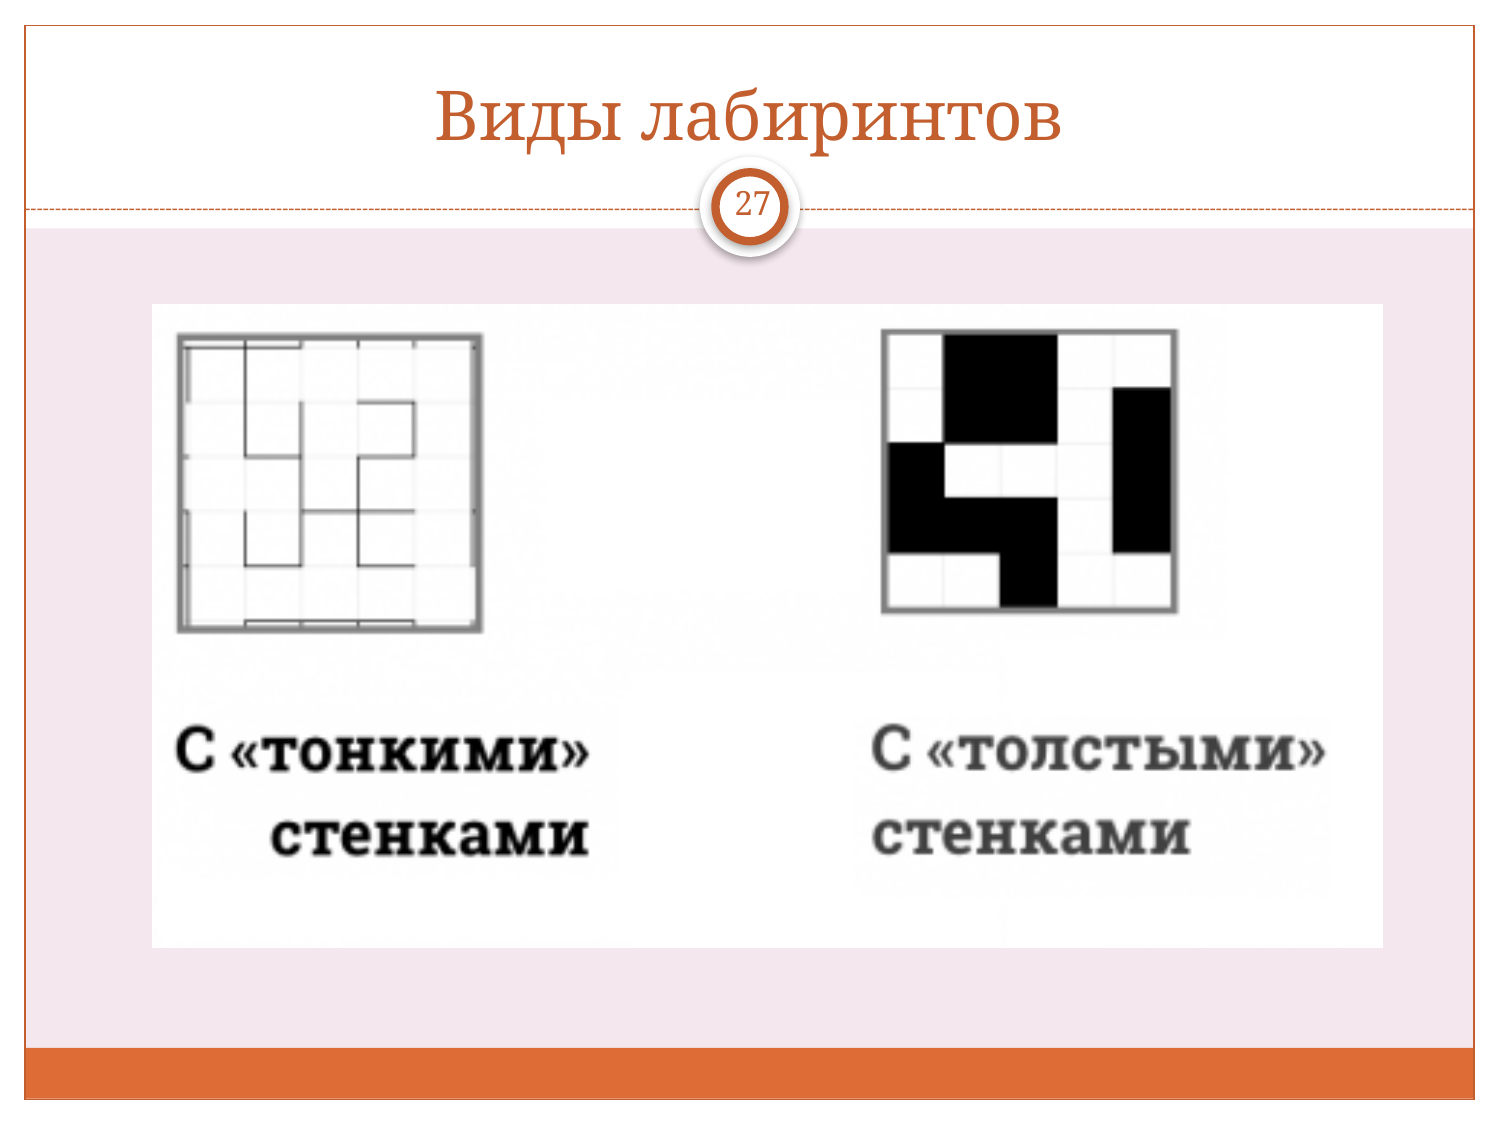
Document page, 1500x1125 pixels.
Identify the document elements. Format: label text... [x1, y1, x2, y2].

title Виды лабиринтов [49, 37, 1450, 162]
picture [152, 304, 1383, 948]
slide_number 27 [715, 168, 791, 241]
